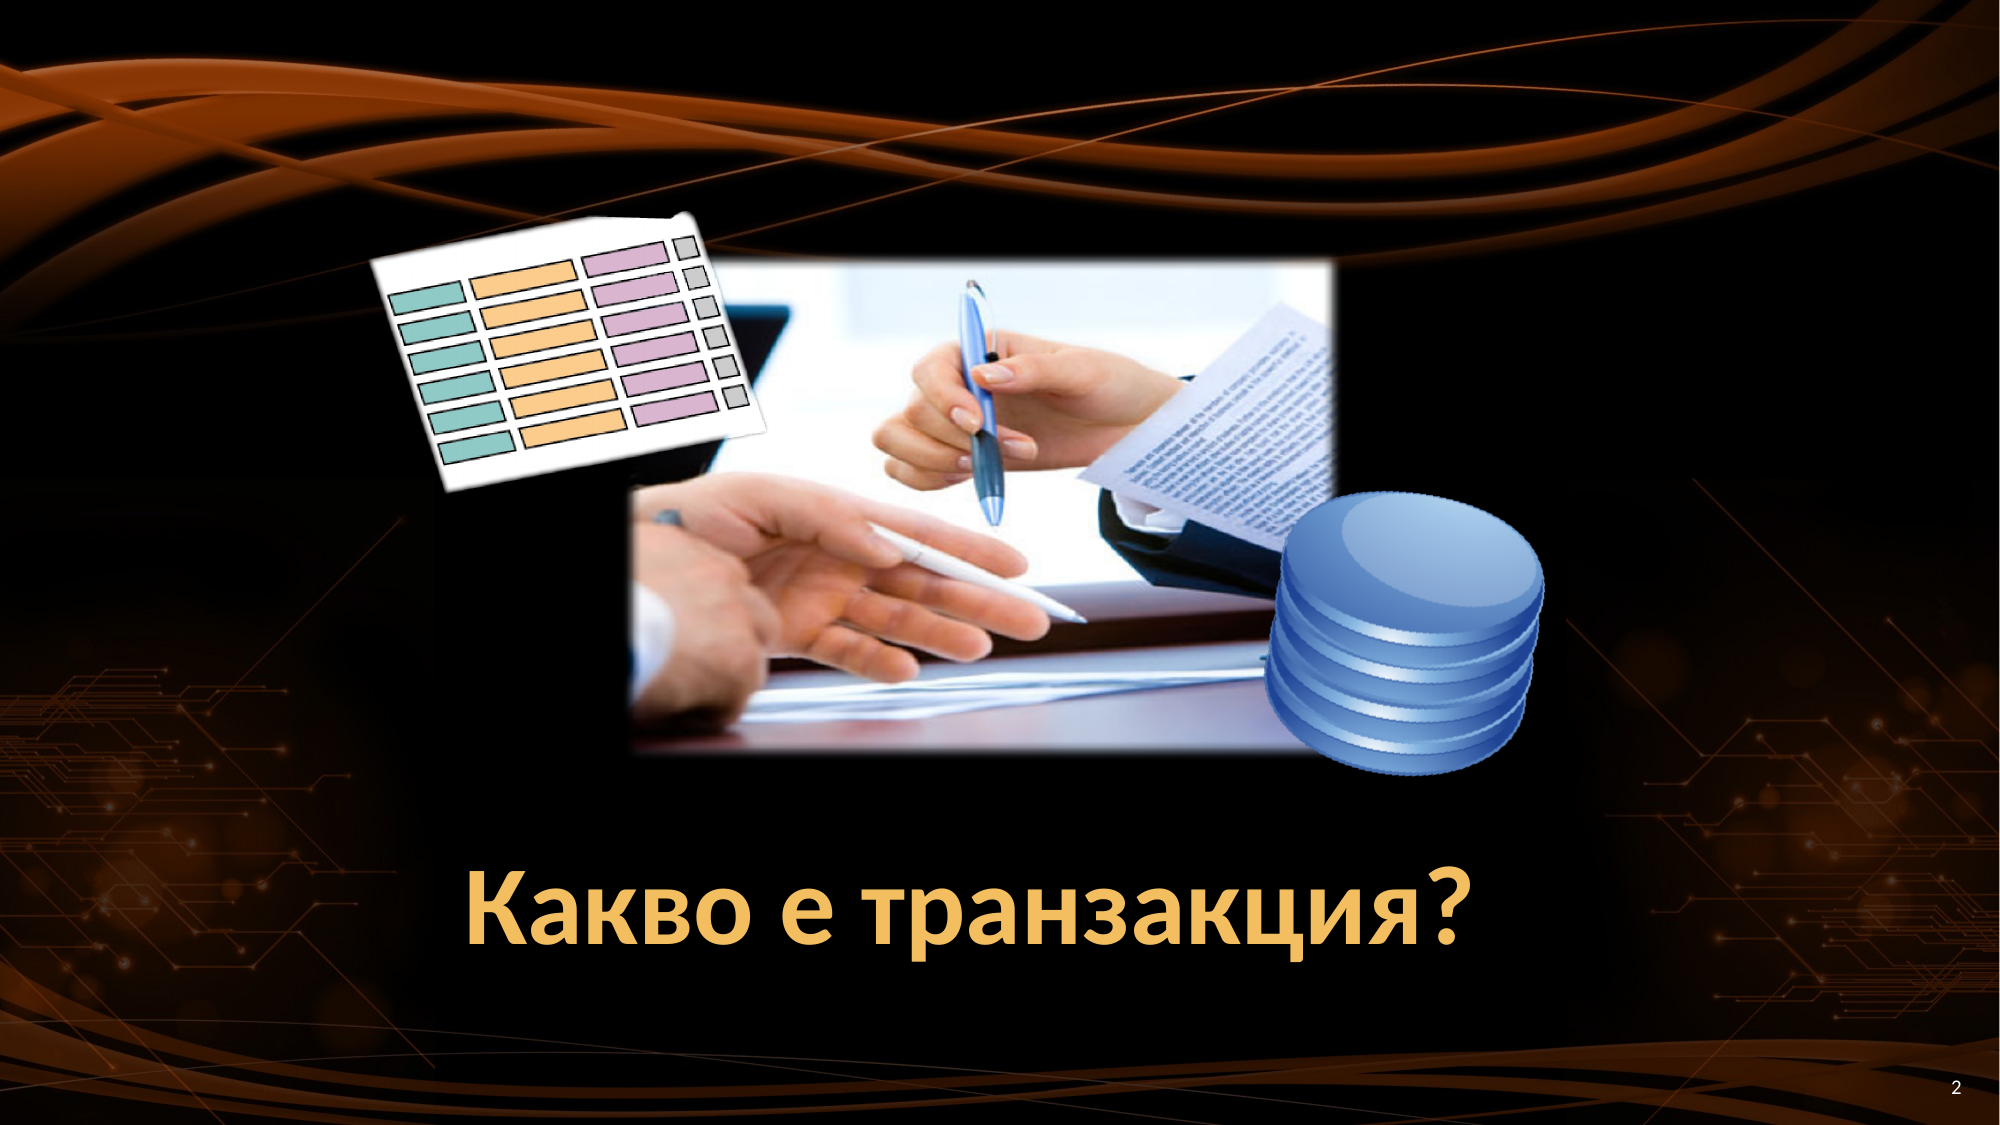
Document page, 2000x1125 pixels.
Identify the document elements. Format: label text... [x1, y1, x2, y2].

title Какво е транзакция? [237, 840, 1704, 975]
text_box 2 [1897, 1070, 1968, 1103]
picture [0, 0, 2000, 1125]
